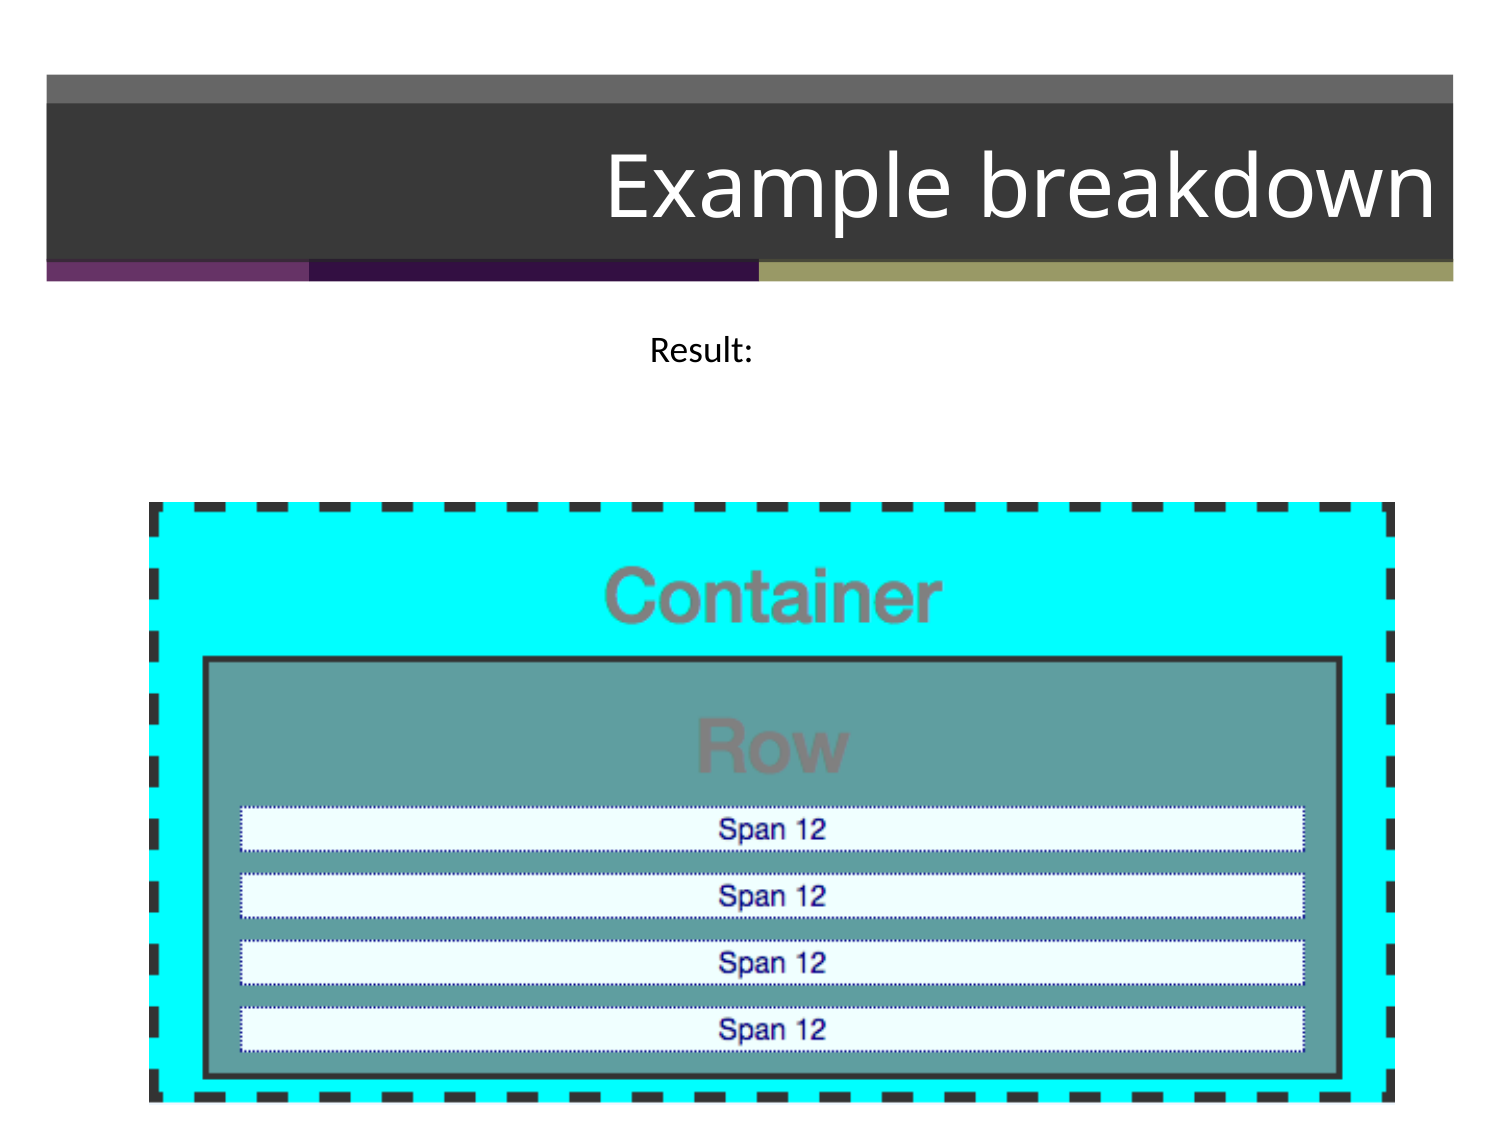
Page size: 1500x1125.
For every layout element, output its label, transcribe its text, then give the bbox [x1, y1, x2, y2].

picture [148, 502, 1396, 1106]
title Example breakdown [46, 103, 1454, 263]
text_box Result: [635, 317, 879, 378]
